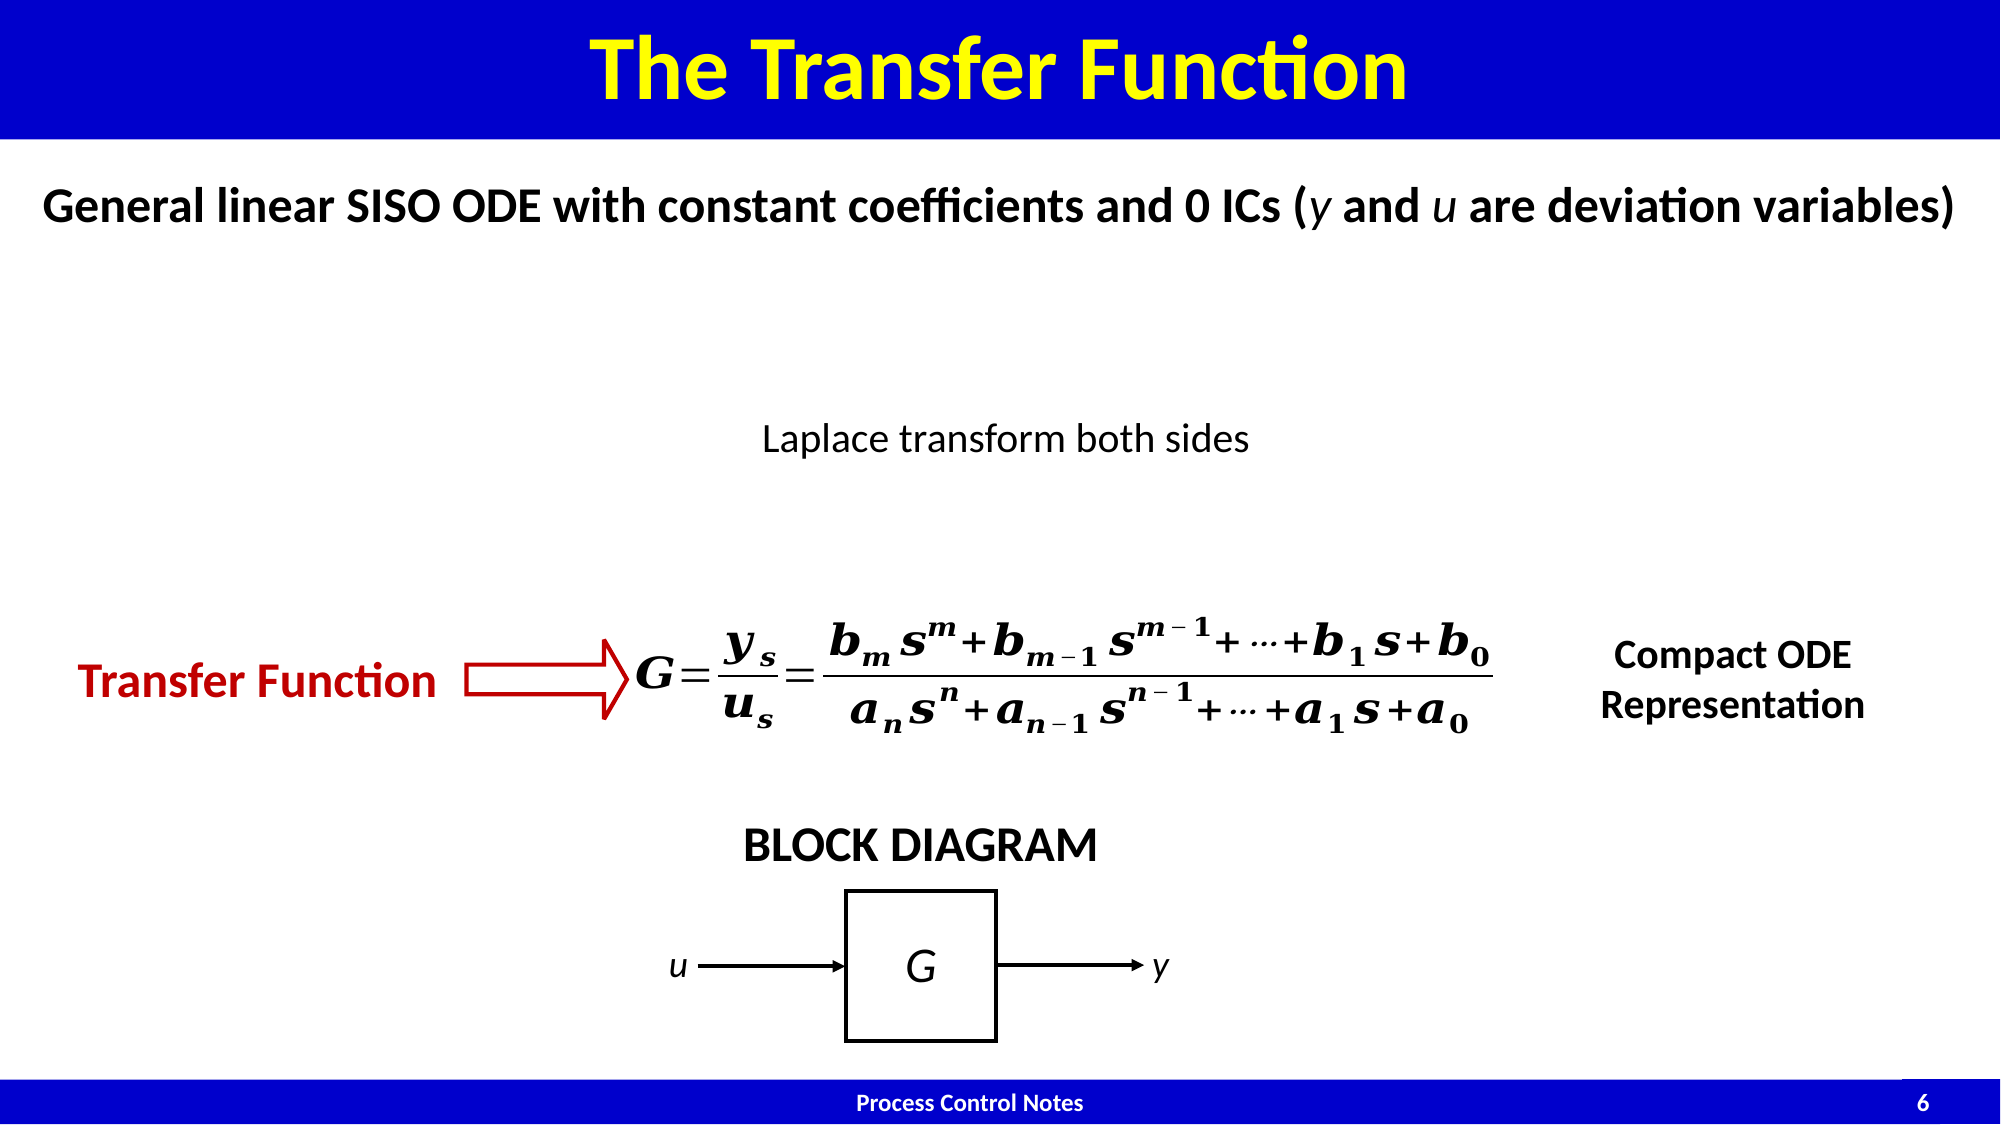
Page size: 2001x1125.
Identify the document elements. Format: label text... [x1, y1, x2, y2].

text_box Compact ODE Representation [1582, 619, 1884, 735]
title The Transfer Function [0, 0, 2000, 140]
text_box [653, 804, 1185, 1042]
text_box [60, 639, 627, 720]
